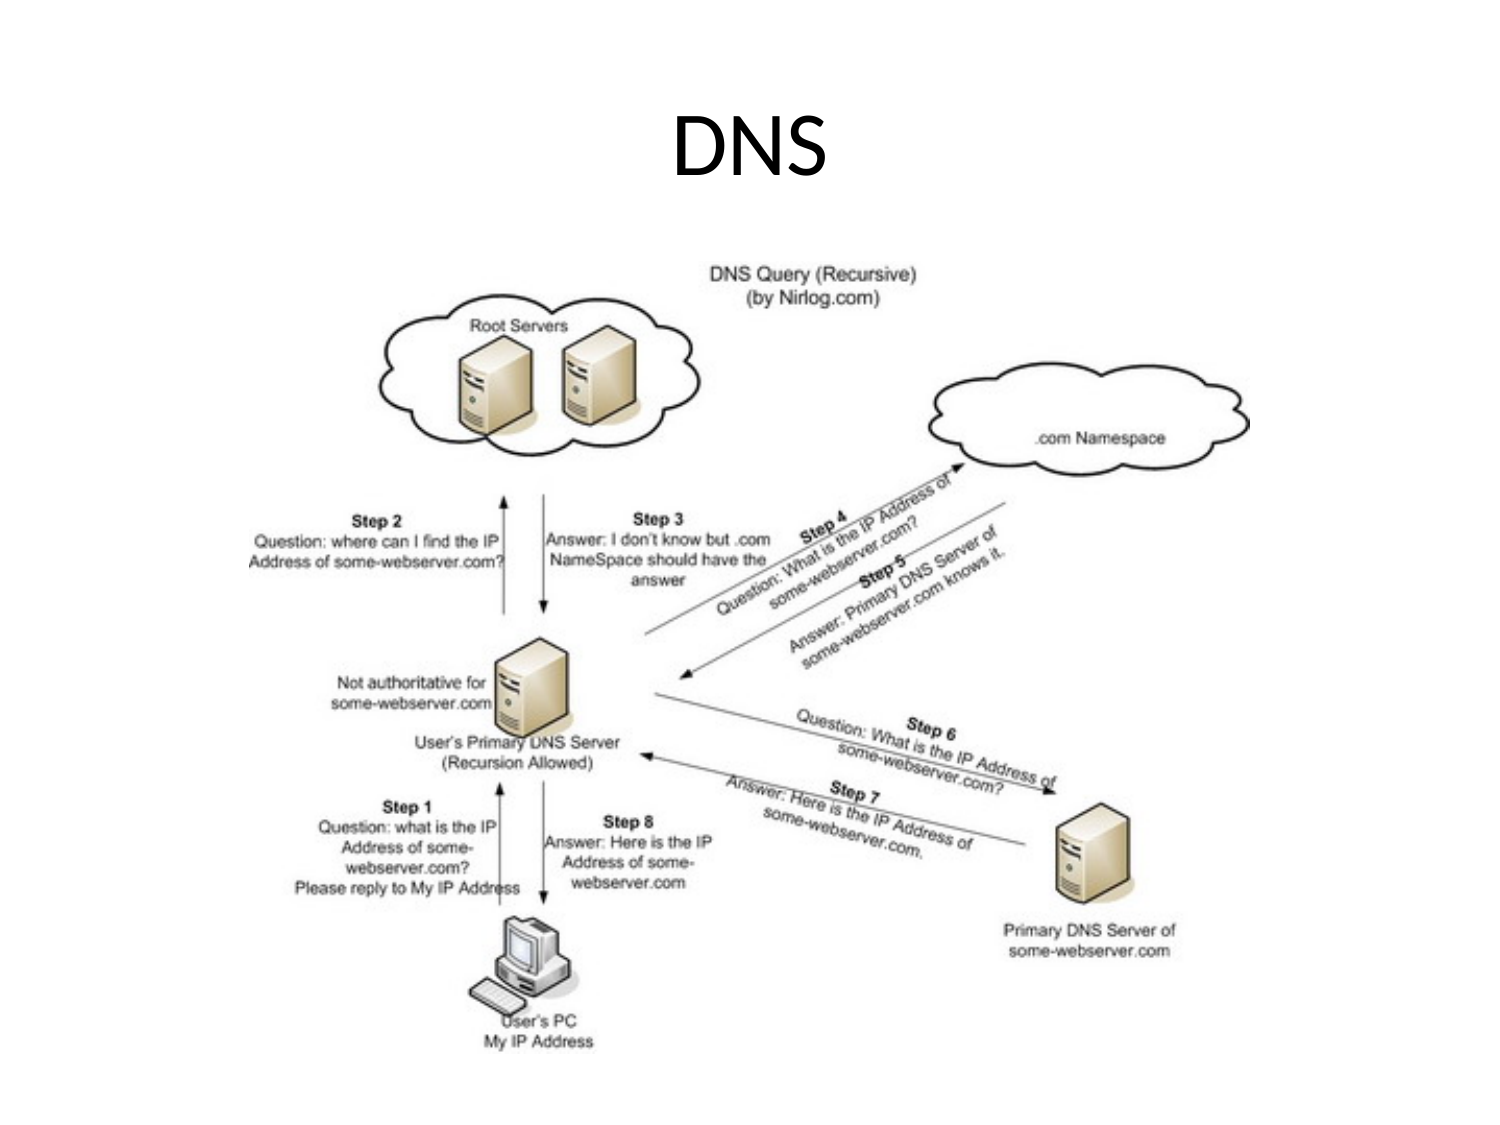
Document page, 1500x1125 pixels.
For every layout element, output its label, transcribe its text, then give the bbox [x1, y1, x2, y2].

title DNS [75, 45, 1425, 233]
picture [249, 261, 1251, 1054]
